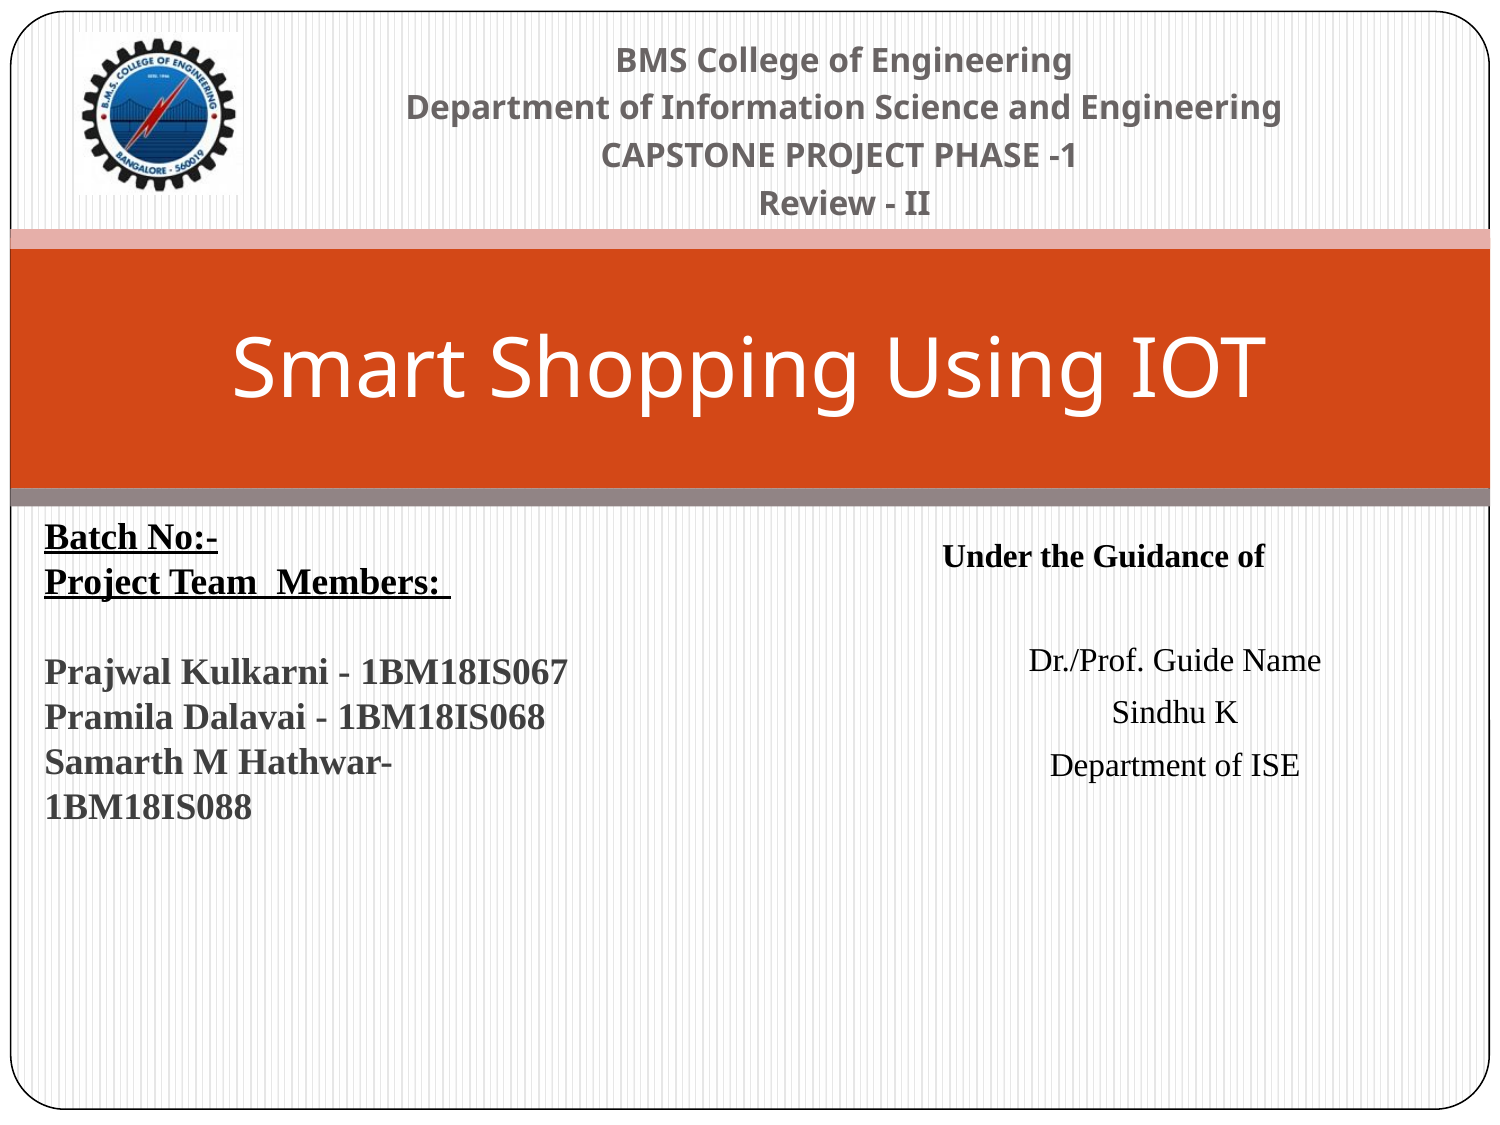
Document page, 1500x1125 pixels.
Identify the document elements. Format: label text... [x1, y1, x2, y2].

text_box BMS College of Engineering Department of Information Science and Engineering CAPSTONE PROJECT PHASE -1 Review - II [230, 30, 1459, 232]
text_box Batch No:- Project Team Members: Prajwal Kulkarni - 1BM18IS067 Pramila Dalavai - 1BM18IS068 Samarth M Hathwar- 1BM18IS088 [29, 504, 622, 882]
title Smart Shopping Using IOT [75, 247, 1425, 489]
text_box Under the Guidance of Dr./Prof. Guide Name Sindhu K Department of ISE [927, 527, 1424, 846]
picture [12, 13, 1488, 229]
picture [12, 507, 1488, 1108]
